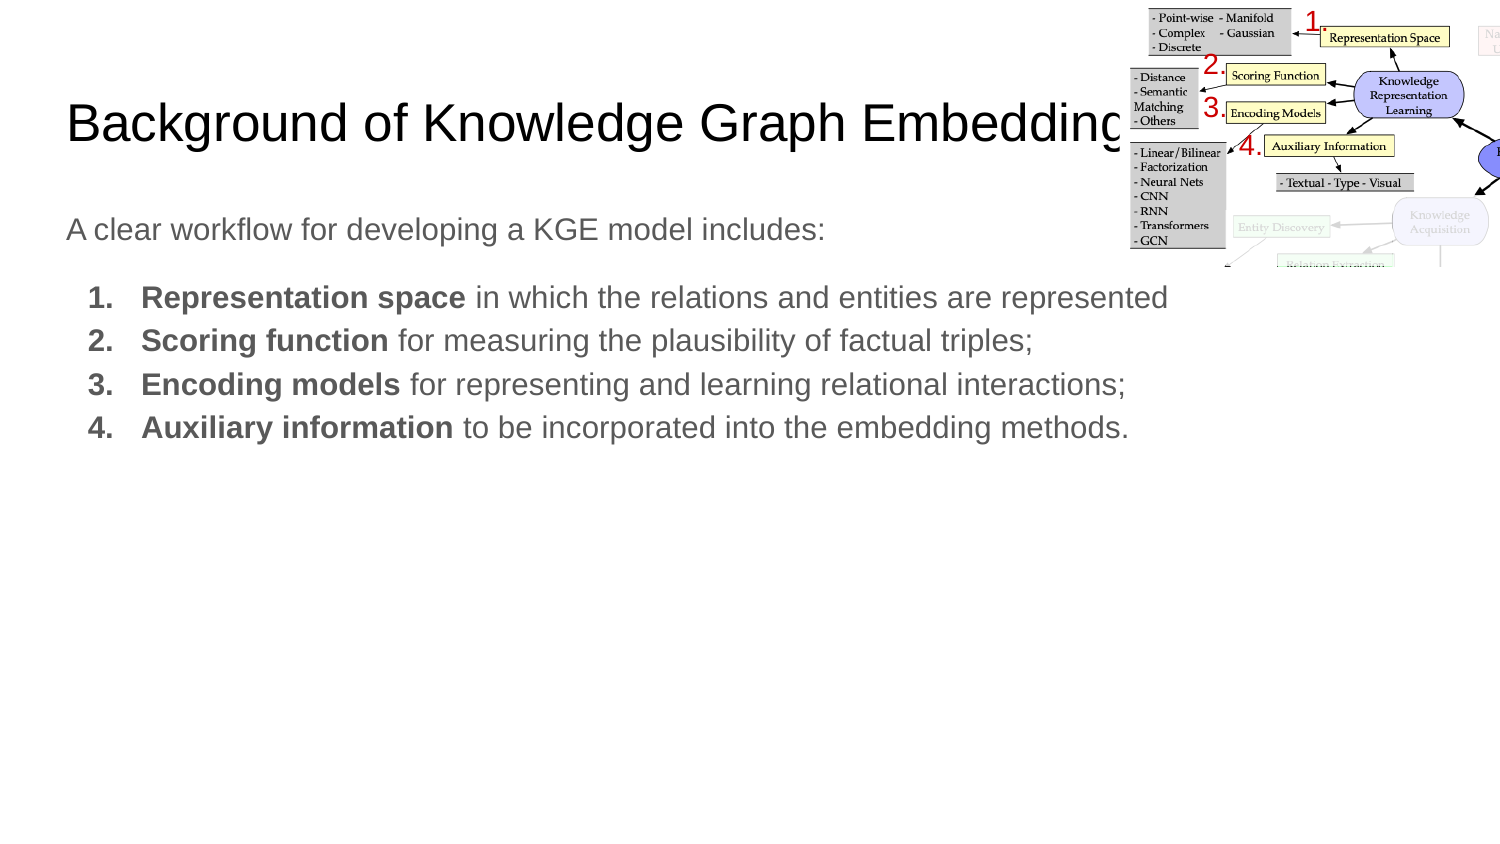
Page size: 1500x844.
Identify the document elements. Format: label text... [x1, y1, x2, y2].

list A clear workflow for developing a KGE model includes: Representation space in which the relations and entities are represented Scoring function for measuring the plausibility of factual triples; Encoding models for representing and learning relational interactions; Auxiliary information to be incorporated into the embedding methods. [51, 189, 1449, 750]
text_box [1119, 0, 1500, 274]
title Background of Knowledge Graph Embedding [51, 72, 1114, 167]
